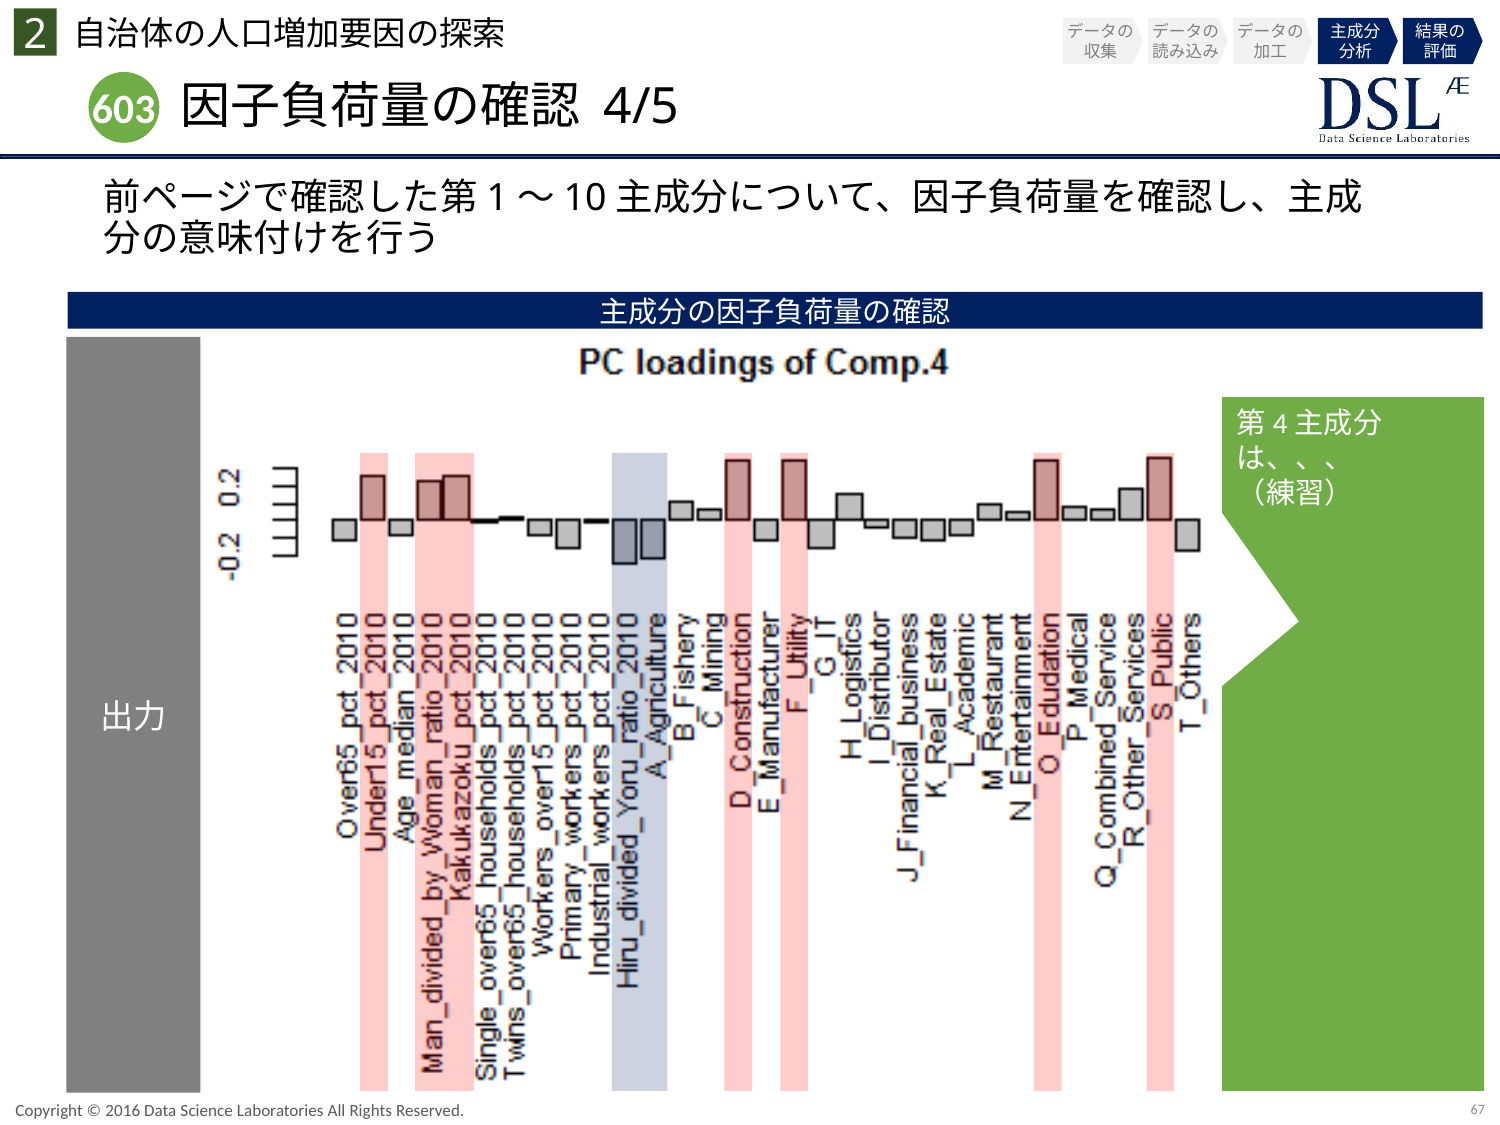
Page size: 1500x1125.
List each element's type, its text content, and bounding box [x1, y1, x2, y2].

text_box 第4主成分は、、、 （練習） [1220, 396, 1486, 1093]
picture [1398, 74, 1471, 144]
text_box 主成分 分析 [1316, 16, 1399, 66]
text_box 出力 [65, 336, 202, 1094]
picture [209, 339, 1214, 1092]
text_box 結果の 評価 [1401, 16, 1484, 66]
list 前ページで確認した第1～10主成分について、因子負荷量を確認し、主成分の意味付けを行う [88, 171, 1398, 285]
text_box 2 [13, 7, 58, 57]
text_box データの 収集 [1062, 16, 1144, 66]
text_box 603 [87, 70, 161, 144]
text_box 自治体の人口増加要因の探索 [58, 8, 828, 56]
slide_number 67 [1162, 1092, 1500, 1125]
title 因子負荷量の確認 4/5 [103, 60, 1398, 155]
text_box データの 加工 [1232, 16, 1314, 66]
text_box 主成分の因子負荷量の確認 [67, 291, 1484, 330]
text_box データの 読み込み [1147, 16, 1229, 66]
slide_number Copyright © 2016 Data Science Laboratories All Rights Reserved. [0, 1094, 937, 1125]
